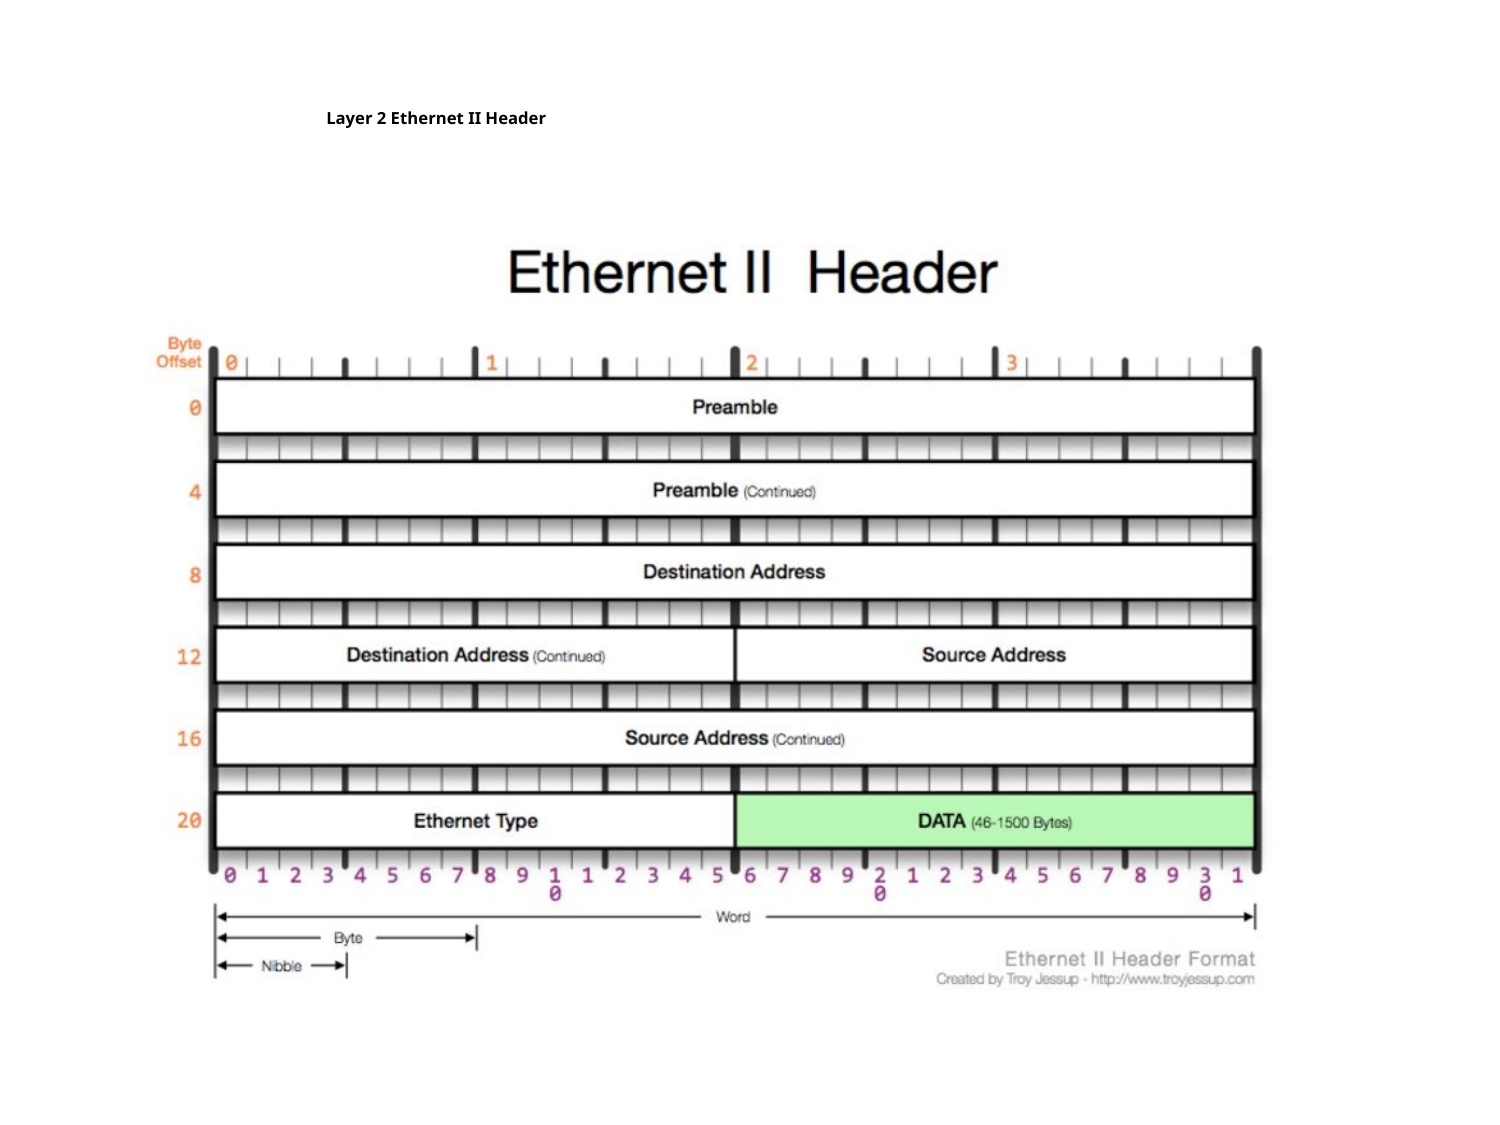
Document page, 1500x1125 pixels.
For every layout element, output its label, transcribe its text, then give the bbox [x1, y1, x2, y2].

text_box Layer 2 Ethernet II Header [311, 100, 562, 135]
picture [147, 243, 1273, 1006]
